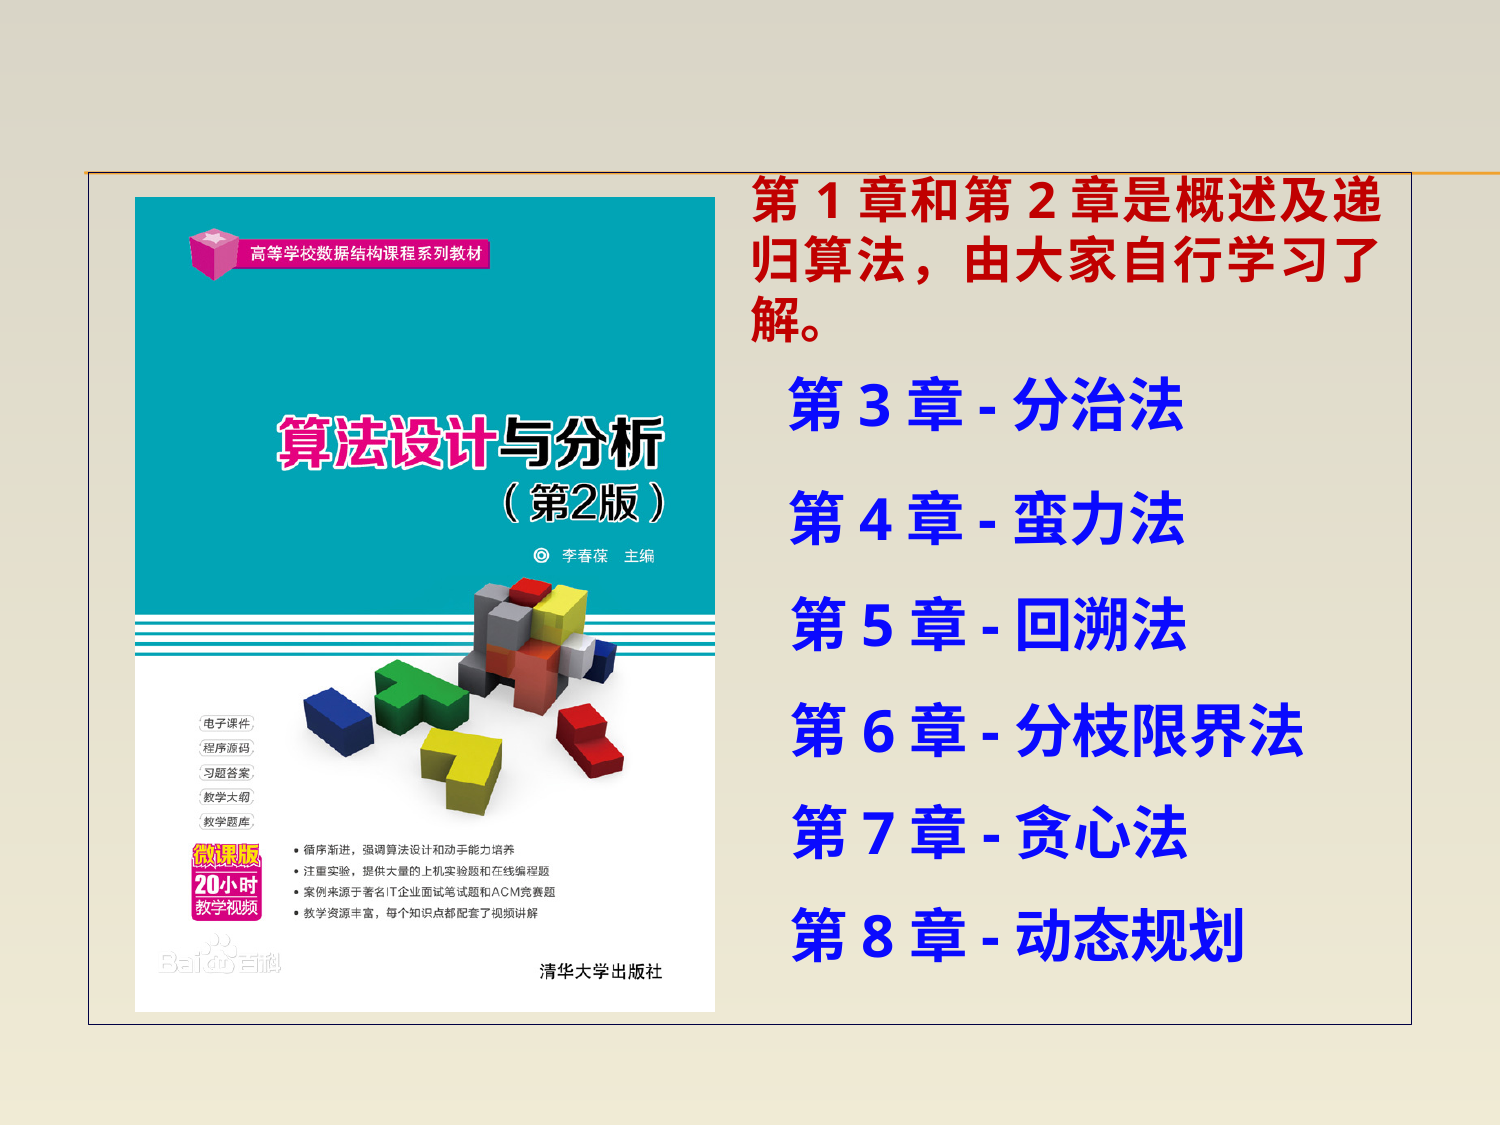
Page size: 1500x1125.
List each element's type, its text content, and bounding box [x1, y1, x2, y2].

text_box [88, 172, 1412, 1025]
text_box 第4章-蛮力法 [723, 451, 1318, 558]
text_box 第1章和第2章是概述及递归算法，由大家自行学习了解。 [735, 193, 1398, 323]
text_box 第3章-分治法 [723, 338, 1317, 451]
picture [135, 196, 715, 1012]
text_box 第5章-回溯法 [723, 558, 1320, 664]
text_box 第6章-分枝限界法 [723, 664, 1379, 795]
text_box 第8章-动态规划 [723, 869, 1350, 1000]
text_box 第7章-贪心法 [723, 766, 1321, 869]
